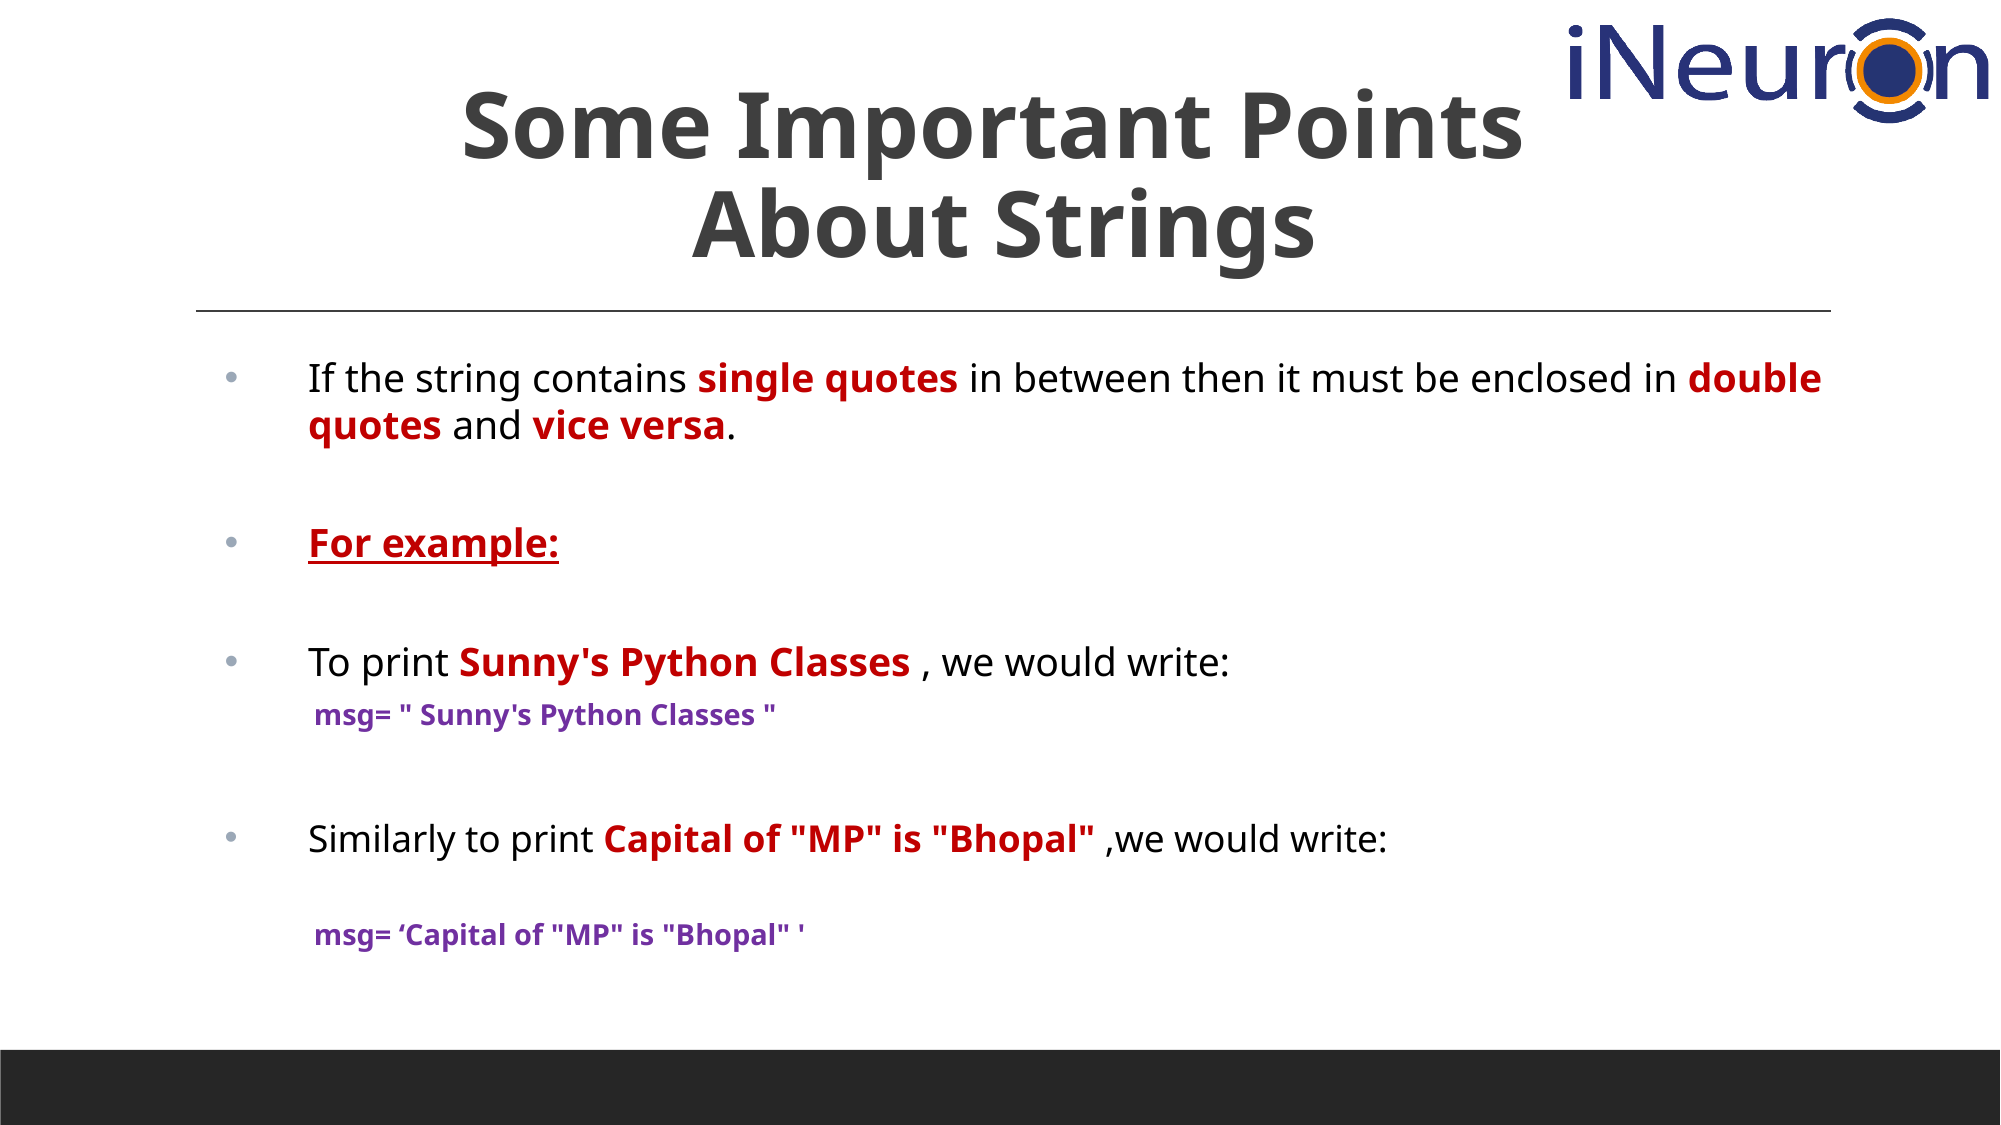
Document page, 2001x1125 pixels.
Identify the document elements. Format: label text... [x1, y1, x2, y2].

list If the string contains single quotes in between then it must be enclosed in double quotes and vice versa. For example: To print Sunny's Python Classes , we would write: msg= " Sunny's Python Classes " Similarly to print Capital of "MP" is "Bhopal" ,we would write: msg= ‘Capital of "MP" is "Bhopal" ' [180, 345, 1830, 963]
title Some Important Points About Strings [180, 47, 1830, 285]
picture [1560, 7, 1997, 127]
